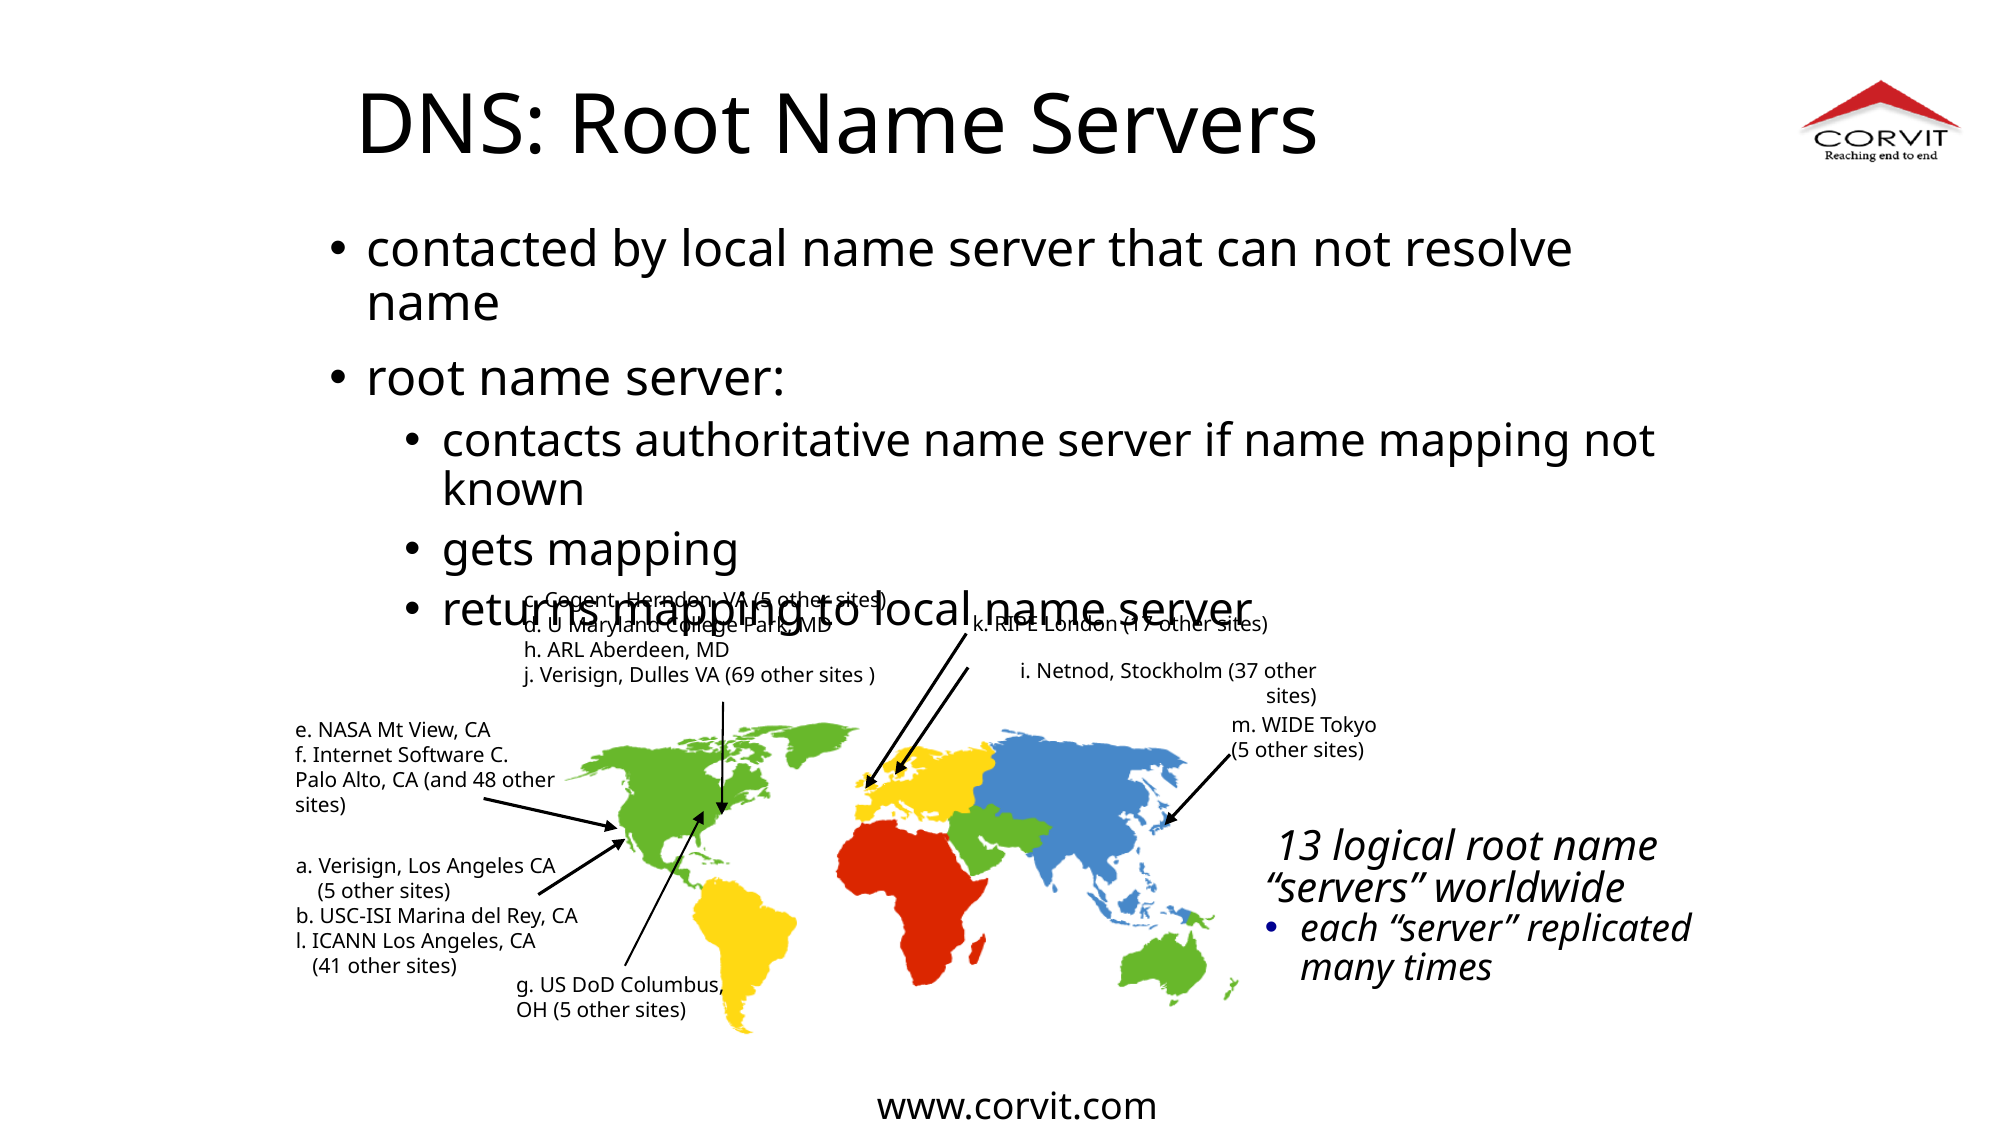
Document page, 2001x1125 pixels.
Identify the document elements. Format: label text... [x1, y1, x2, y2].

text_box [939, 587, 1278, 673]
text_box k. RIPE London (17 other sites) [960, 604, 1374, 640]
picture [1796, 77, 1965, 167]
text_box m. WIDE Tokyo (5 other sites) [1219, 705, 1510, 745]
text_box a. Verisign, Los Angeles CA (5 other sites) b. USC-ISI Marina del Rey, CA l. ICANN Los Angeles, CA (41 other sites) [284, 846, 540, 984]
text_box [914, 655, 954, 716]
text_box 13 logical root name “servers” worldwide each “server” replicated many times [1278, 819, 1735, 952]
list contacted by local name server that can not resolve name root name server: contacts authoritative name server if name mapping not known gets mapping returns mapping to local name server [329, 223, 1721, 819]
text_box [328, 745, 1278, 1074]
picture [545, 717, 1255, 1053]
text_box [936, 689, 1278, 716]
text_box [328, 587, 722, 716]
text_box c. Cogent, Herndon, VA (5 other sites) d. U Maryland College Park, MD h. ARL Aberdeen, MD j. Verisign, Dulles VA (69 other sites ) [512, 580, 939, 705]
title DNS: Root Name Servers [355, 54, 1631, 200]
list contacted by local name server that can not resolve name root name server: contacts authoritative name server if name mapping not known gets mapping returns mapping to local name server [1278, 952, 1721, 986]
text_box i. Netnod, Stockholm (37 other sites) [954, 651, 1329, 689]
text_box www.corvit.com [34, 1074, 2000, 1125]
text_box g. US DoD Columbus, OH (5 other sites) [504, 966, 540, 1052]
text_box e. NASA Mt View, CA f. Internet Software C. Palo Alto, CA (and 48 other sites) [283, 710, 604, 772]
text_box [724, 705, 919, 716]
